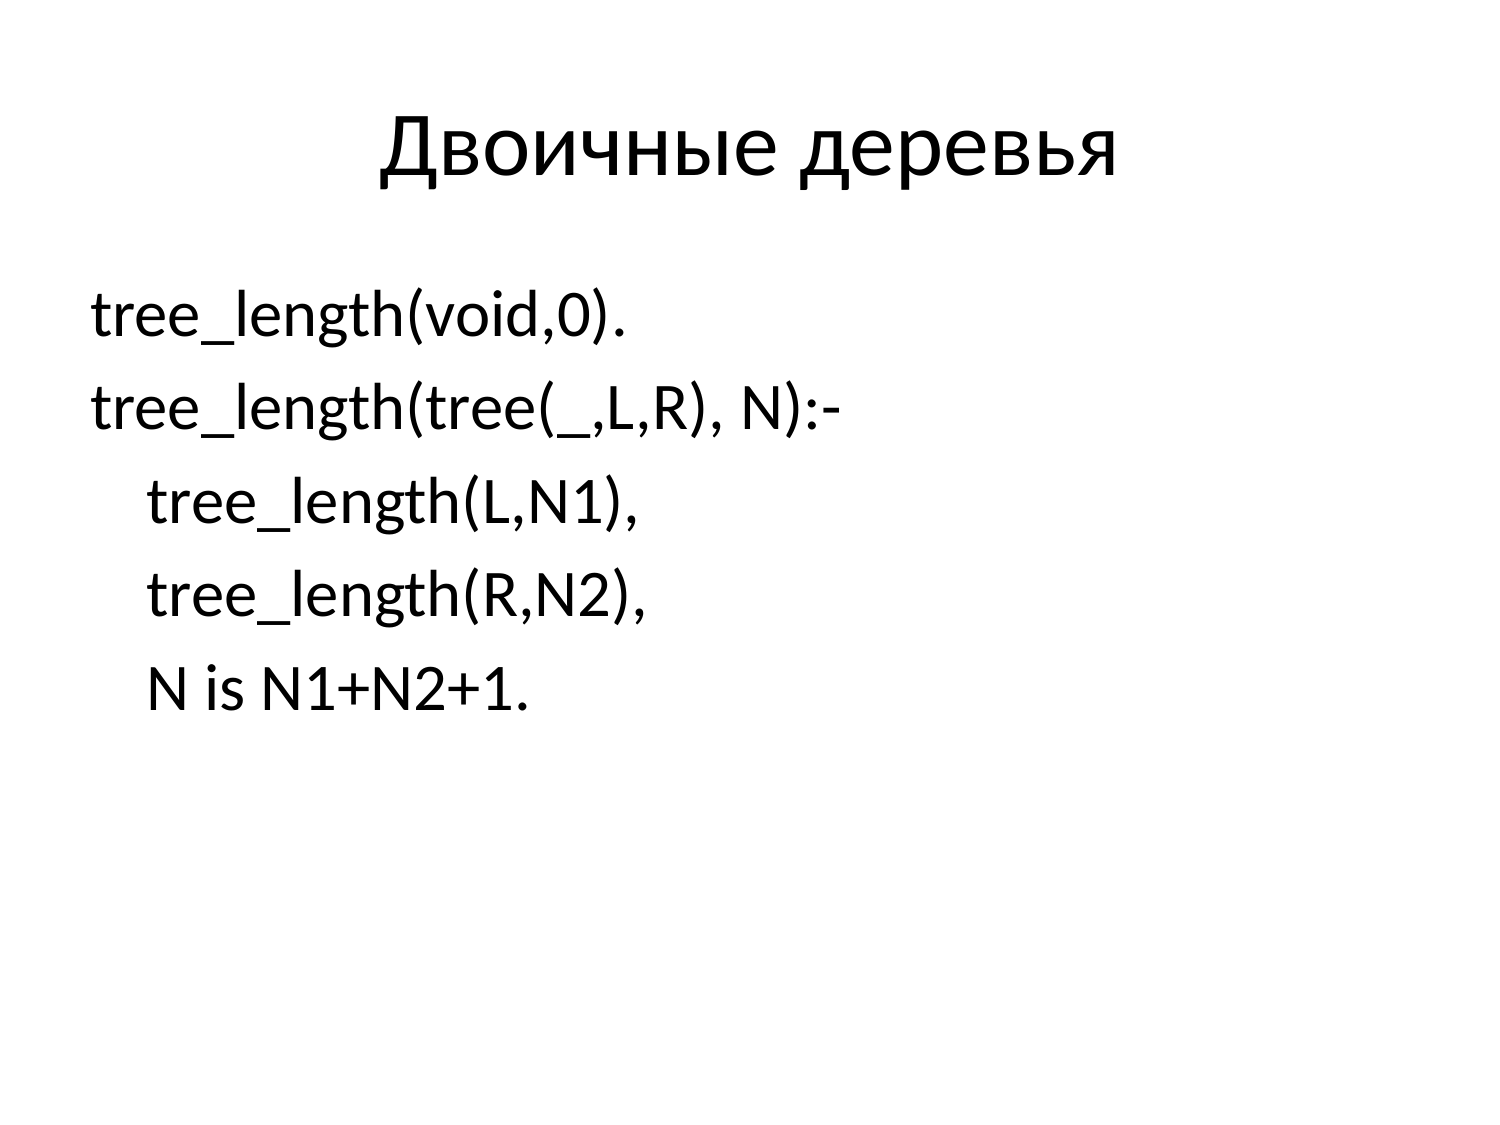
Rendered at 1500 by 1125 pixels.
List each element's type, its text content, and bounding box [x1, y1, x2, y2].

list tree_length(void,0). tree_length(tree(_,L,R), N):- tree_length(L,N1), tree_length(R,N2), N is N1+N2+1. [75, 262, 1425, 1005]
title Двоичные деревья [75, 45, 1425, 233]
